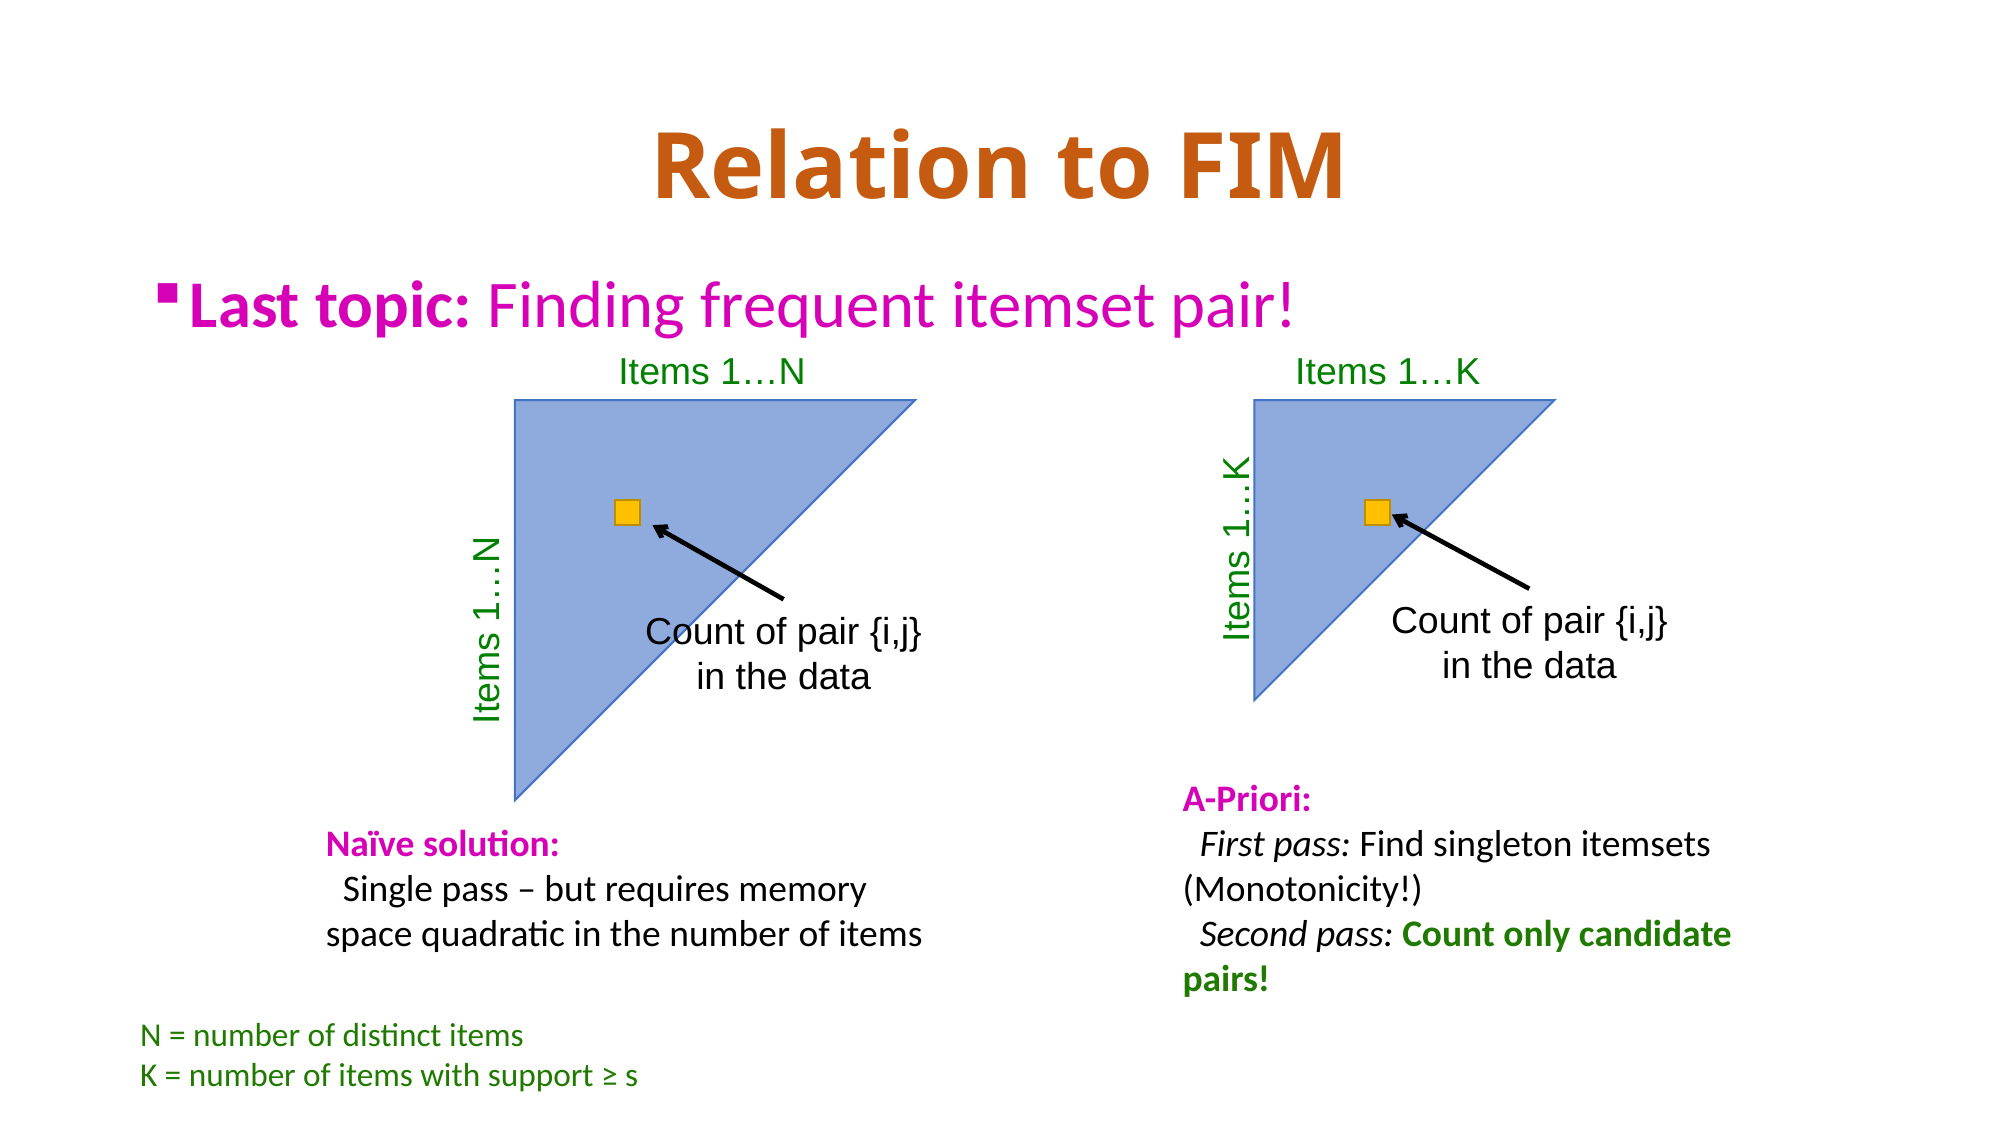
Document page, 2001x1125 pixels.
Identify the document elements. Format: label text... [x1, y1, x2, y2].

text_box Items 1…K [1204, 441, 1265, 657]
text_box Items 1…N [603, 339, 821, 400]
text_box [1391, 514, 1530, 589]
text_box N = number of distinct items K = number of items with support ≥ s [125, 1005, 784, 1101]
text_box [614, 499, 641, 526]
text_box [652, 525, 784, 600]
text_box Naïve solution: Single pass – but requires memory space quadratic in the number of items [311, 811, 969, 962]
text_box [1253, 399, 1556, 702]
text_box [1364, 499, 1391, 526]
text_box [514, 399, 917, 802]
title Relation to FIM [137, 59, 1863, 262]
text_box A-Priori: First pass: Find singleton itemsets (Monotonicity!) Second pass: Count only candidate pairs! [1167, 766, 1826, 1007]
text_box Items 1…N [454, 521, 515, 740]
text_box Count of pair {i,j} in the data [627, 599, 940, 704]
text_box Items 1…K [1280, 339, 1496, 400]
list Last topic: Finding frequent itemset pair! [137, 262, 1863, 1101]
text_box Count of pair {i,j} in the data [1366, 588, 1692, 694]
